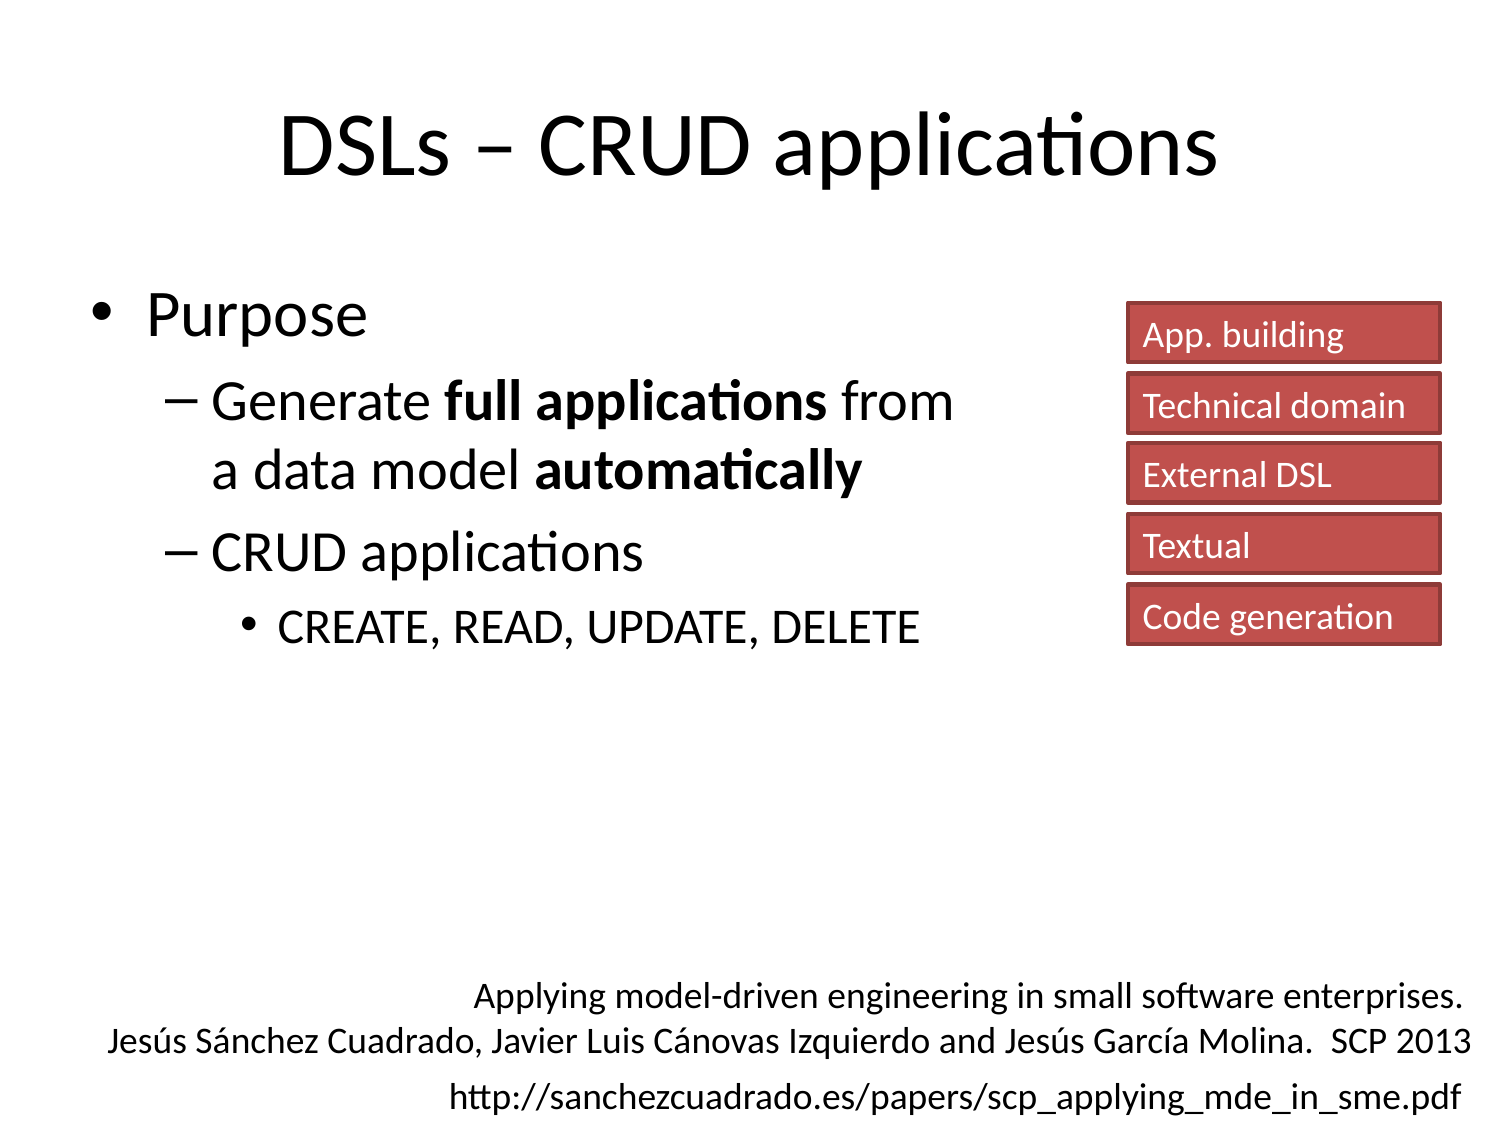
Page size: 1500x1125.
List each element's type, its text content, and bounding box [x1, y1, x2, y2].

text_box Technical domain [1126, 371, 1442, 435]
text_box App. building [1126, 301, 1442, 364]
text_box http://sanchezcuadrado.es/papers/scp_applying_mde_in_sme.pdf [434, 1064, 1500, 1125]
list Purpose Generate full applications from a data model automatically CRUD applications CREATE, READ, UPDATE, DELETE [75, 262, 1010, 964]
text_box External DSL [1126, 441, 1442, 505]
title DSLs – CRUD applications [75, 45, 1425, 233]
text_box Applying model-driven engineering in small software enterprises. Jesús Sánchez Cuadrado, Javier Luis Cánovas Izquierdo and Jesús García Molina. SCP 2013 [64, 964, 1489, 1069]
text_box Code generation [1126, 582, 1442, 646]
text_box Textual [1126, 512, 1442, 575]
